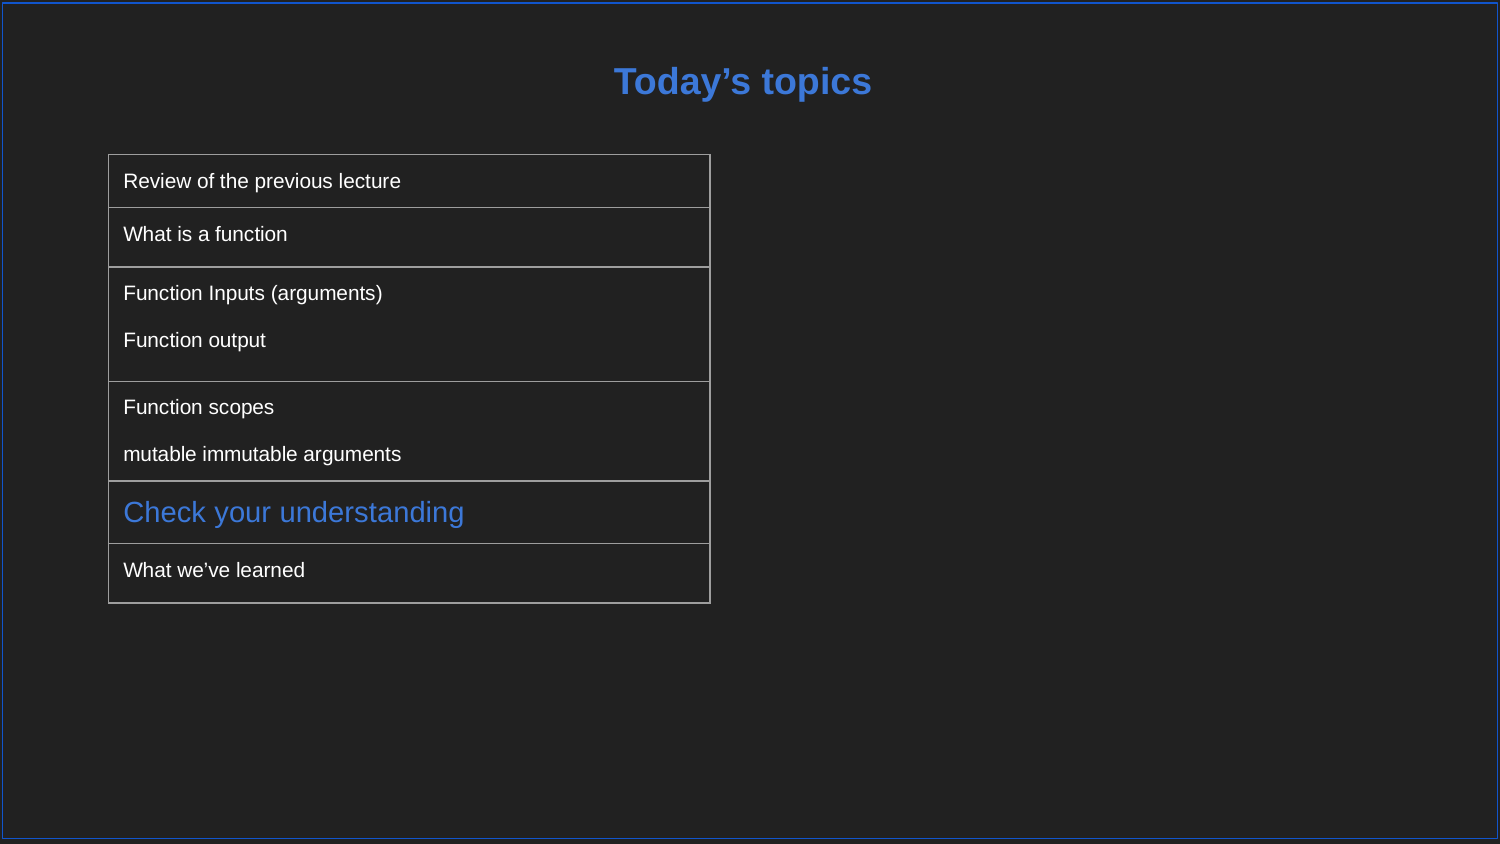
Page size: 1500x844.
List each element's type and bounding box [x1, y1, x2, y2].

text_box [2, 3, 1498, 839]
